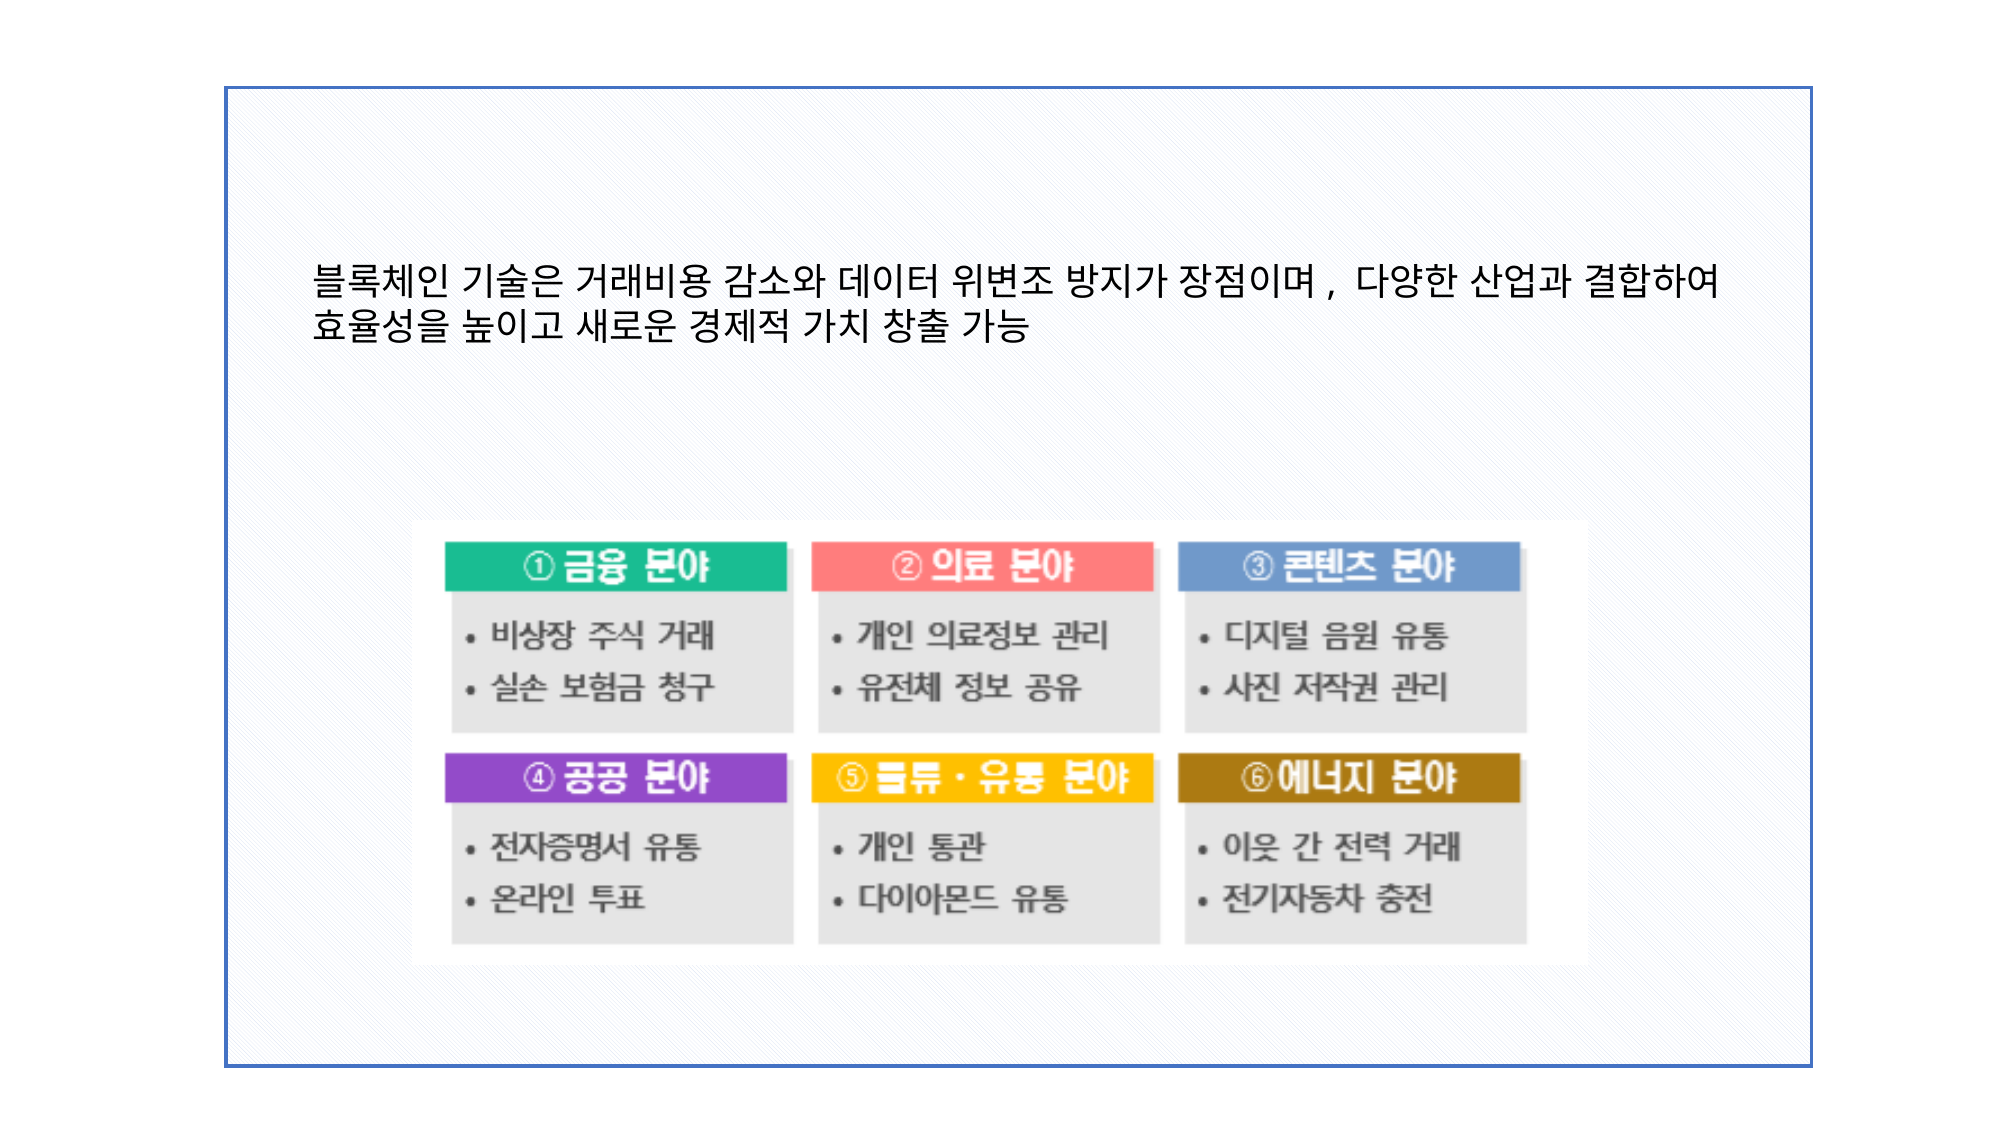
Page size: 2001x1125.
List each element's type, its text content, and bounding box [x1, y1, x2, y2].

text_box [225, 86, 1813, 1067]
text_box 블록체인 기술은 거래비용 감소와 데이터 위변조 방지가 장점이며, 다양한 산업과 결합하여 효율성을 높이고 새로운 경제적 가치 창출 가능 [297, 205, 1740, 401]
picture [412, 520, 1588, 965]
